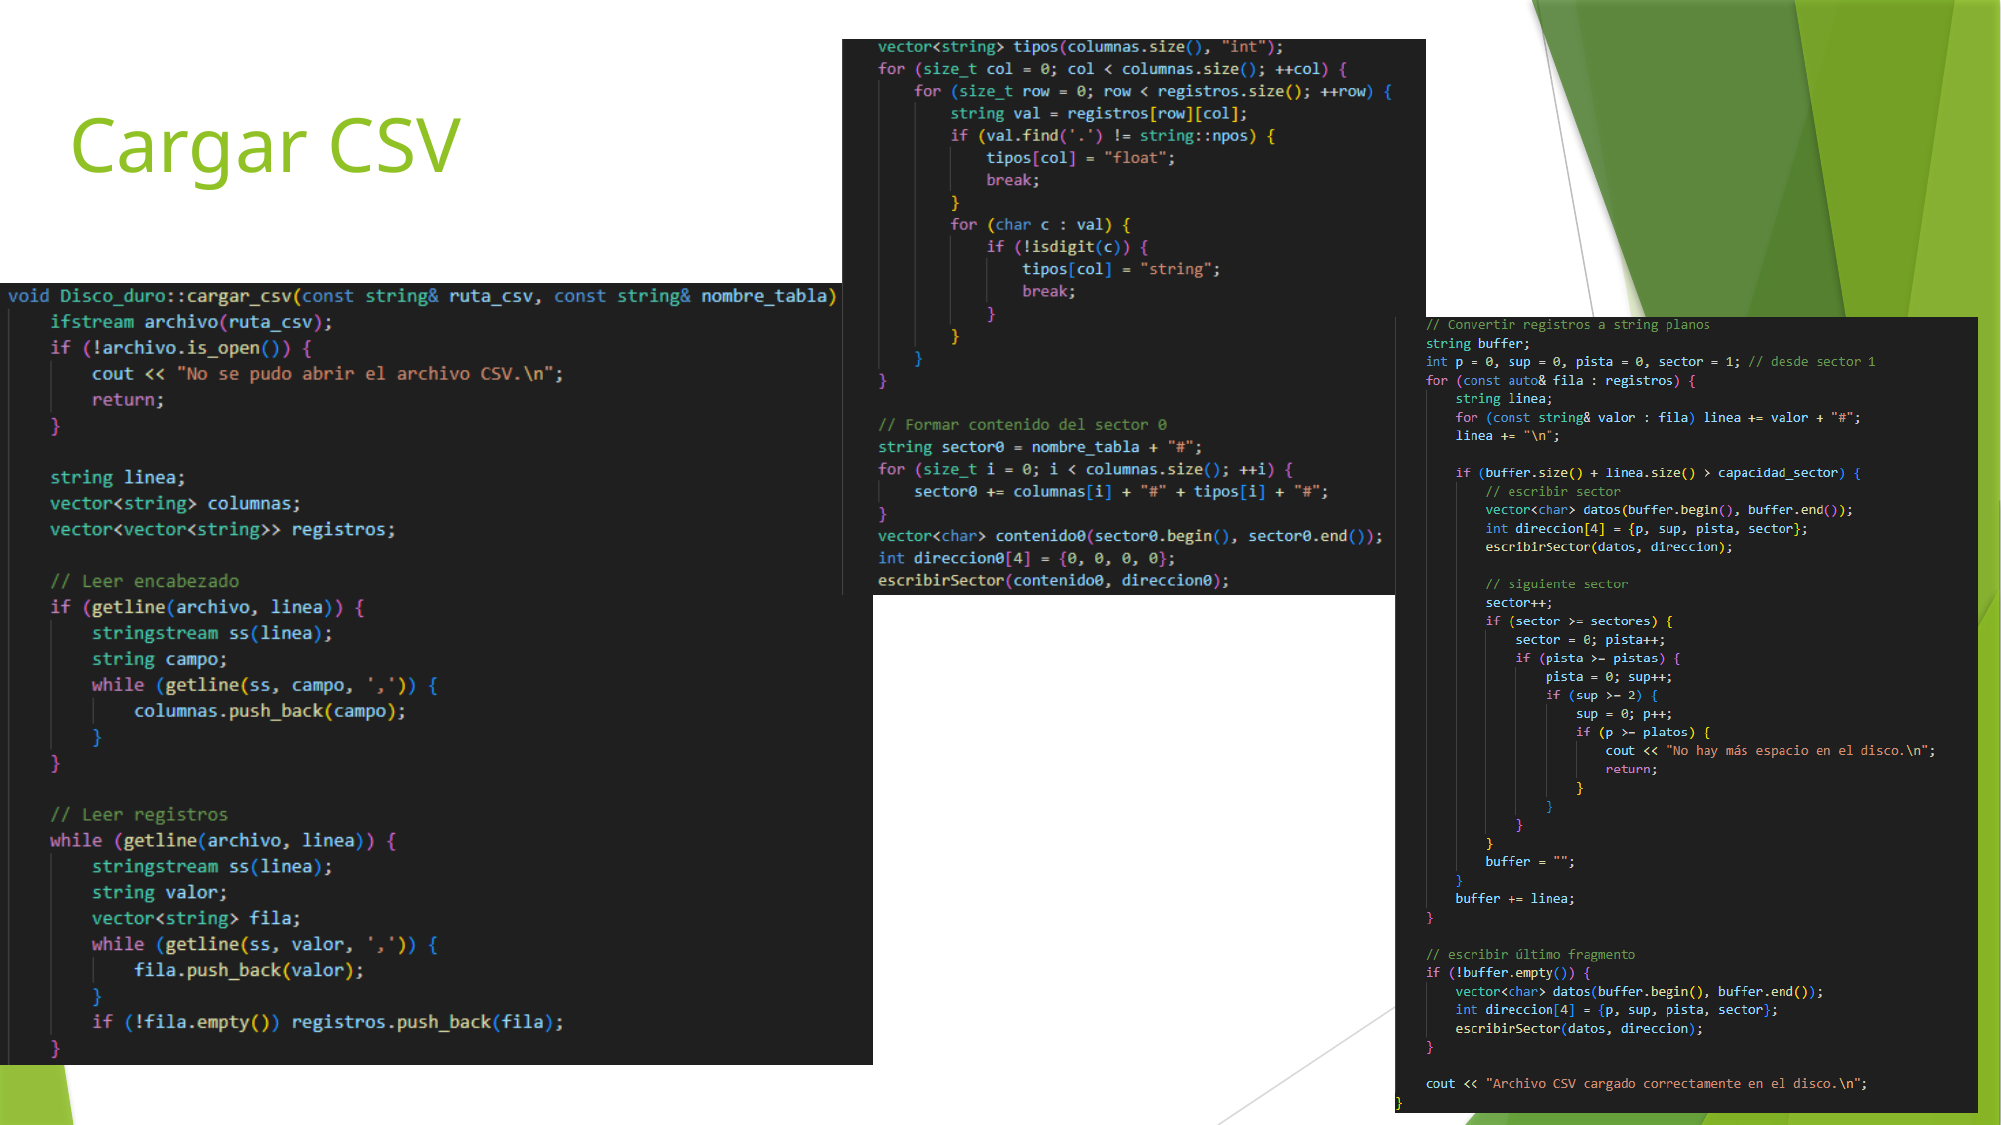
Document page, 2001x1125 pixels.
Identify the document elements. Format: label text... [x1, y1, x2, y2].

picture [0, 38, 1979, 1114]
title Cargar CSV [1430, 89, 1780, 308]
title Cargar CSV [54, 89, 837, 281]
